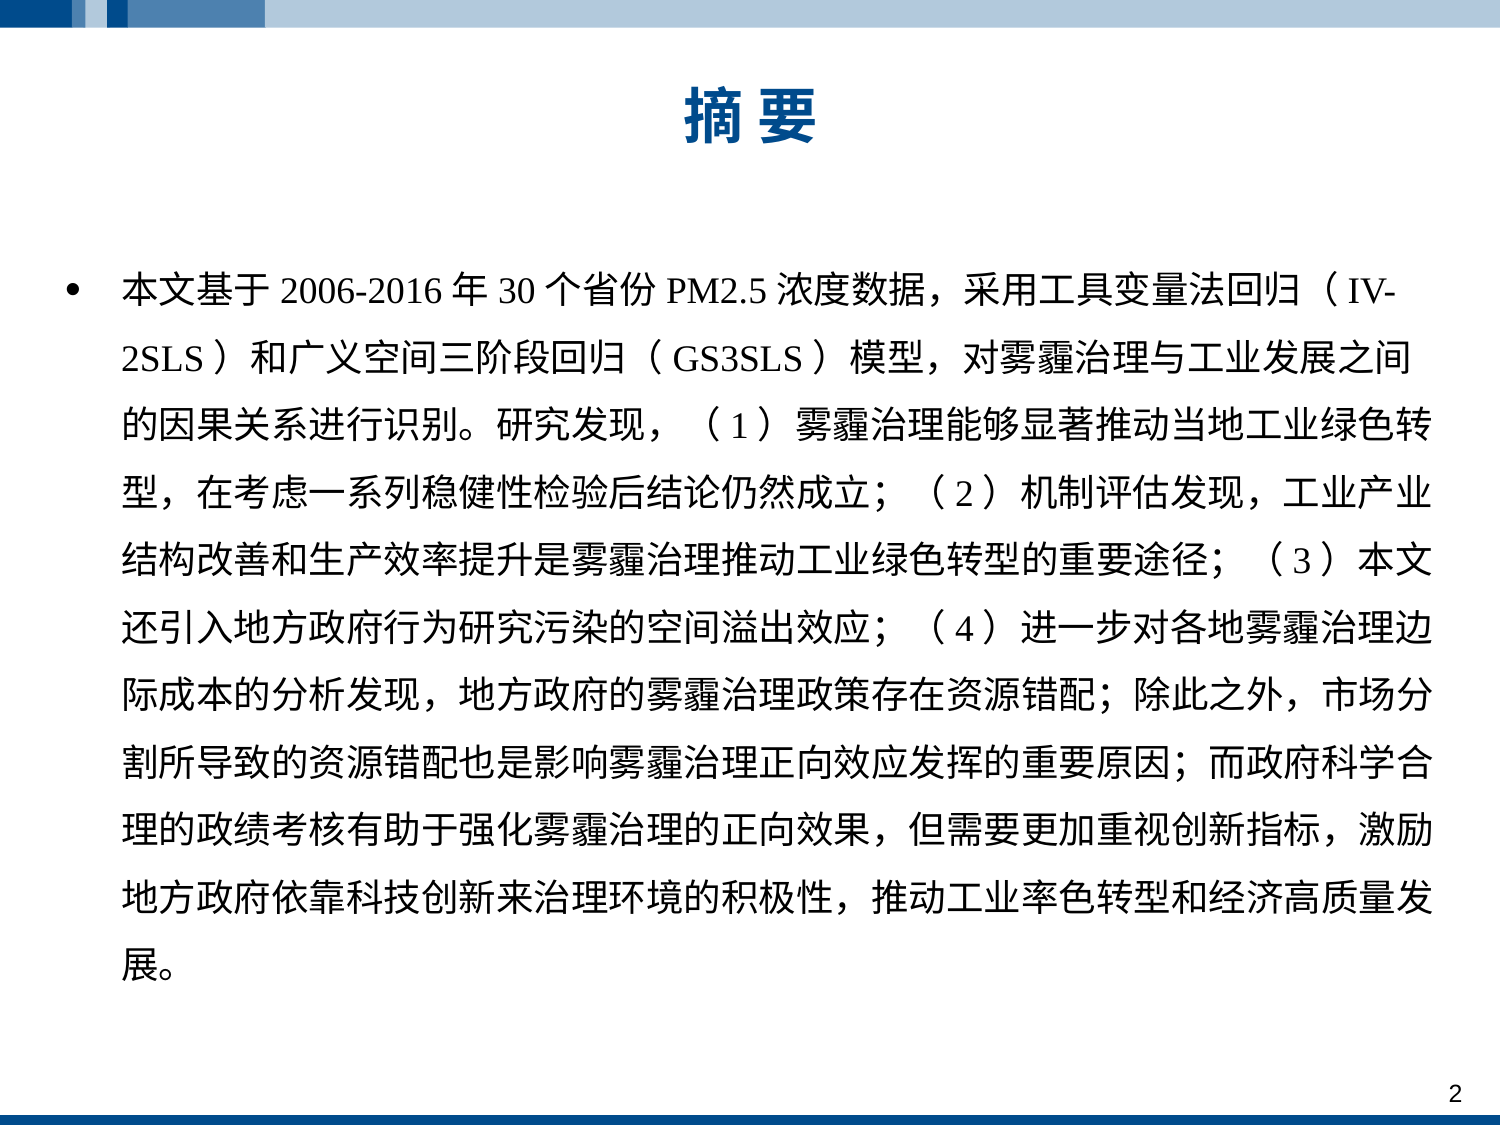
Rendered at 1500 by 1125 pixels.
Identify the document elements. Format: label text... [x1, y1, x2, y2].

slide_number 2 [1150, 1077, 1463, 1109]
list 本文基于2006-2016年30个省份PM2.5浓度数据，采用工具变量法回归（IV-2SLS）和广义空间三阶段回归（GS3SLS）模型，对雾霾治理与工业发展之间的因果关系进行识别。研究发现，（1）雾霾治理能够显著推动当地工业绿色转型，在考虑一系列稳健性检验后结论仍然成立；（2）机制评估发现，工业产业结构改善和生产效率提升是雾霾治理推动工业绿色转型的重要途径；（3）本文还引入地方政府行为研究污染的空间溢出效应；（4）进一步对各地雾霾治理边际成本的分析发现，地方政府的雾霾治理政策存在资源错配；除此之外，市场分割所导致的资源错配也是影响雾霾治理正向效应发挥的重要原因；而政府科学合理的政绩考核有助于强化雾霾治理的正向效果，但需要更加重视创新指标，激励地方政府依靠科技创新来治理环境的积极性，推动工业率色转型和经济高质量发展。 [64, 243, 1447, 926]
title 摘 要 [29, 78, 1473, 152]
